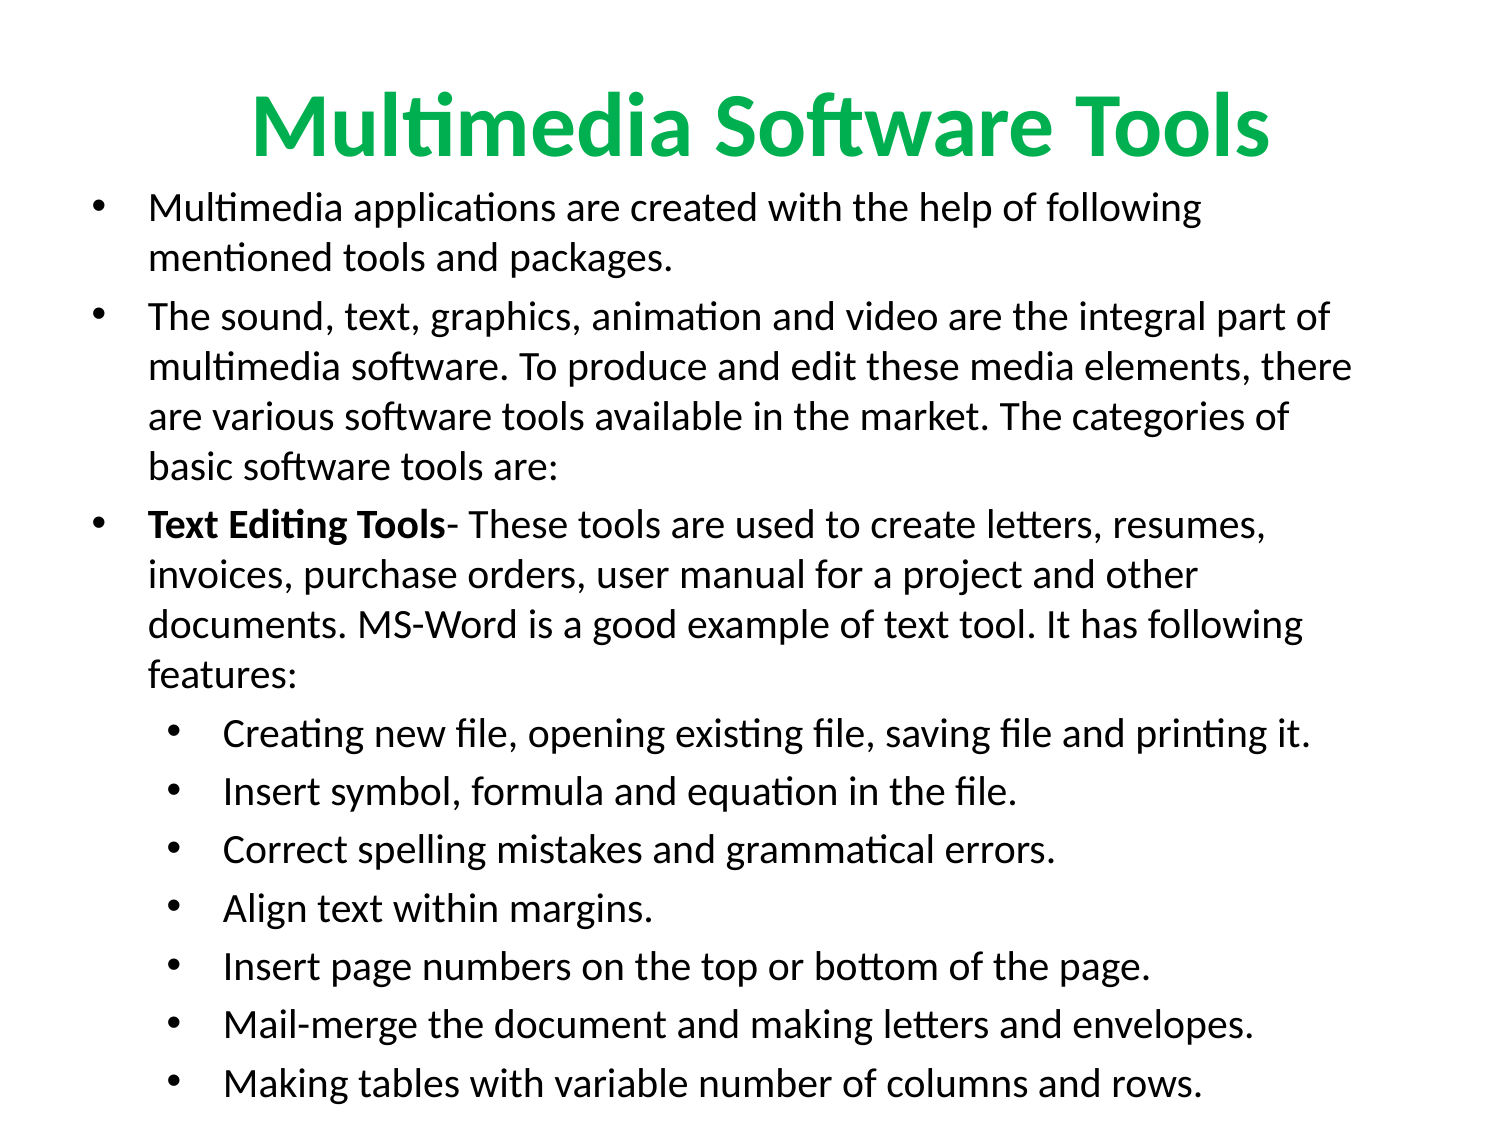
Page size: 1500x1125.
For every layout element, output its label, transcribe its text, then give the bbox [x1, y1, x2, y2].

title Multimedia Software Tools [100, 54, 1423, 185]
subtitle Multimedia applications are created with the help of following mentioned tools and packages. The sound, text, graphics, animation and video are the integral part of multimedia software. To produce and edit these media elements, there are various software tools available in the market. The categories of basic software tools are: Text Editing Tools- These tools are used to create letters, resumes, invoices, purchase orders, user manual for a project and other documents. MS-Word is a good example of text tool. It has following features: Creating new file, opening existing file, saving file and printing it. Insert symbol, formula and equation in the file. Correct spelling mistakes and grammatical errors. Align text within margins. Insert page numbers on the top or bottom of the page. Mail-merge the document and making letters and envelopes. Making tables with variable number of columns and rows. [76, 172, 1400, 1047]
